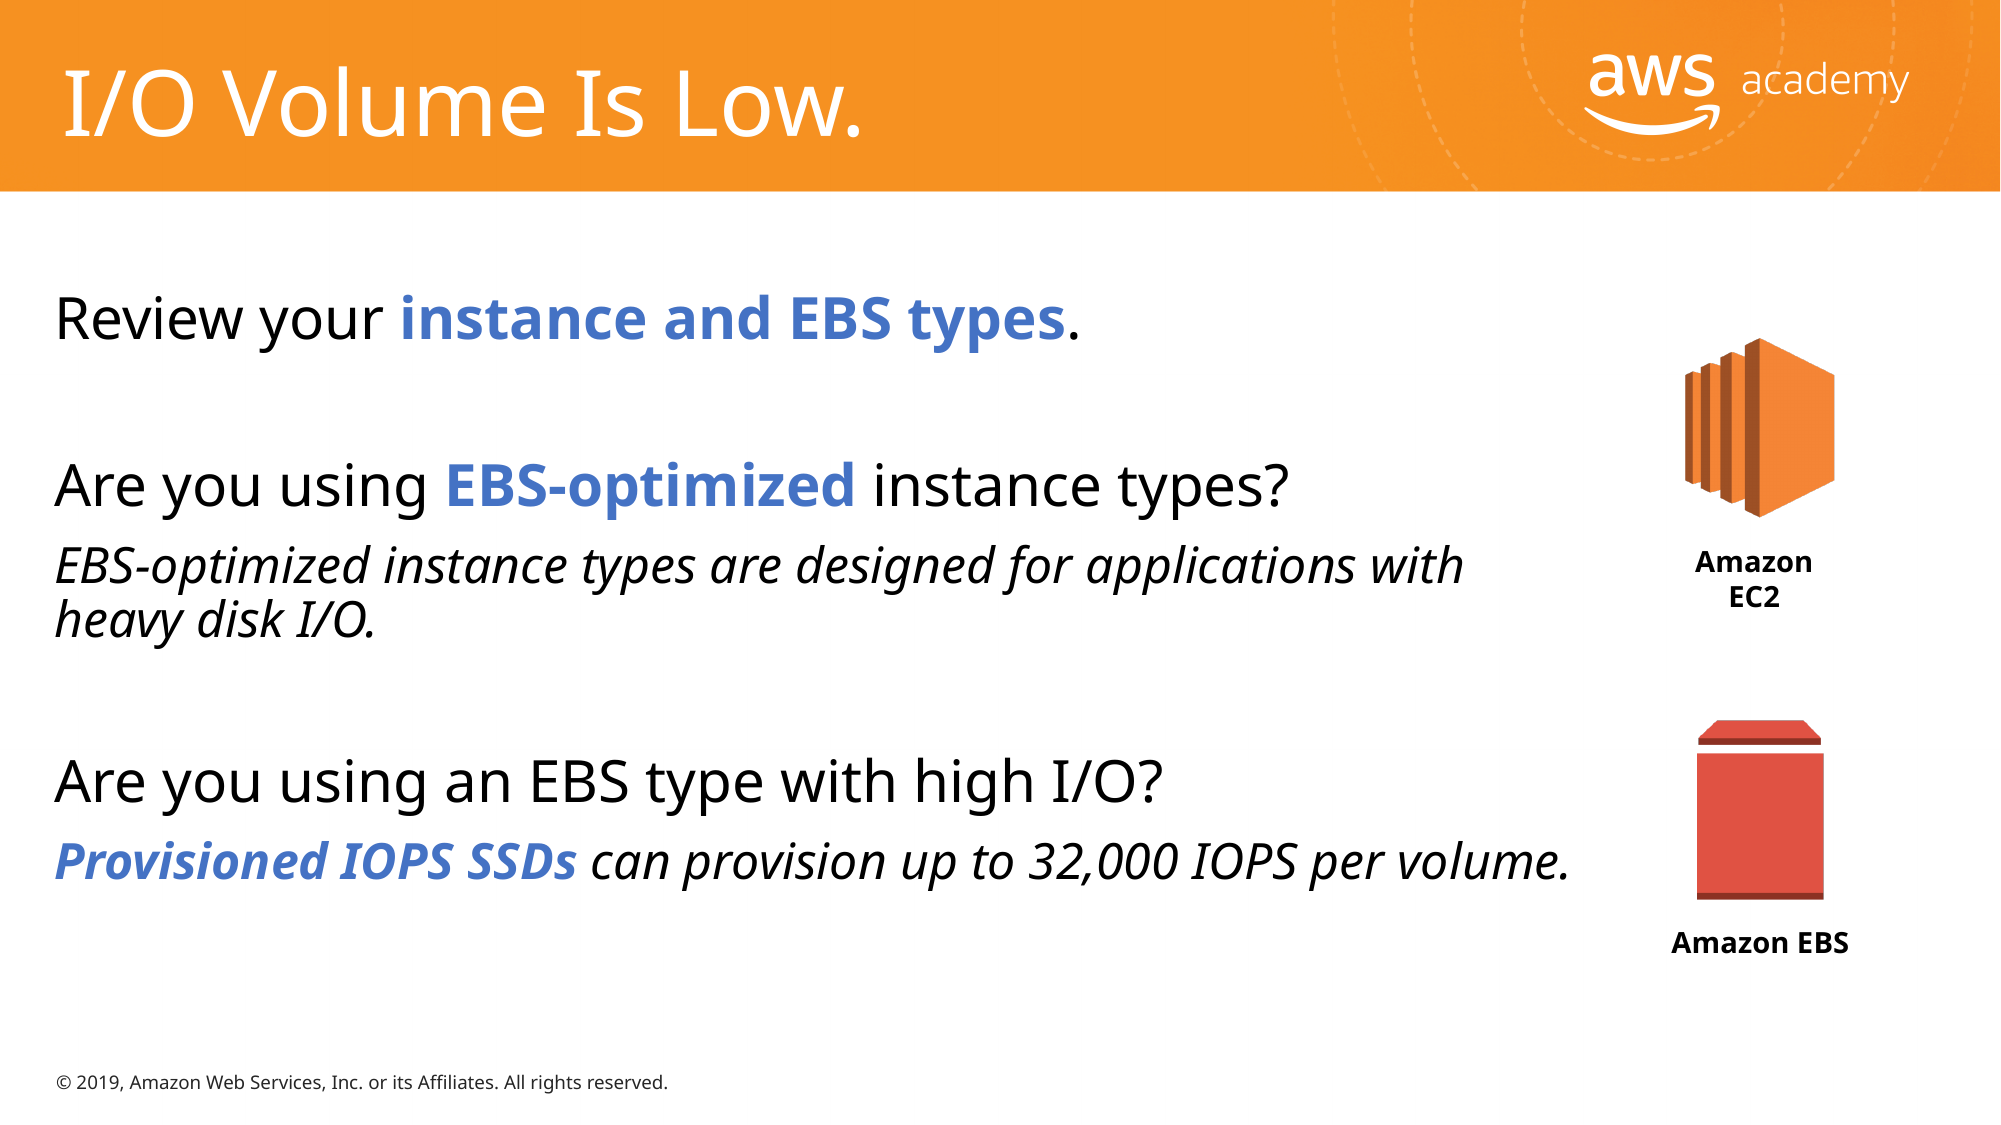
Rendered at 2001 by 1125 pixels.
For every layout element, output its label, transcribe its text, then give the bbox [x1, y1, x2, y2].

picture [0, 0, 2001, 1125]
list Review your instance and EBS types. Are you using EBS-optimized instance types? EBS-optimized instance types are designed for applications with heavy disk I/O. Are you using an EBS type with high I/O? Provisioned IOPS SSDs can provision up to 32,000 IOPS per volume. [39, 281, 1902, 940]
text_box Amazon EBS [1662, 924, 1859, 985]
title I/O Volume Is Low. [0, 43, 1863, 172]
text_box Amazon EC2 [1683, 543, 1825, 578]
